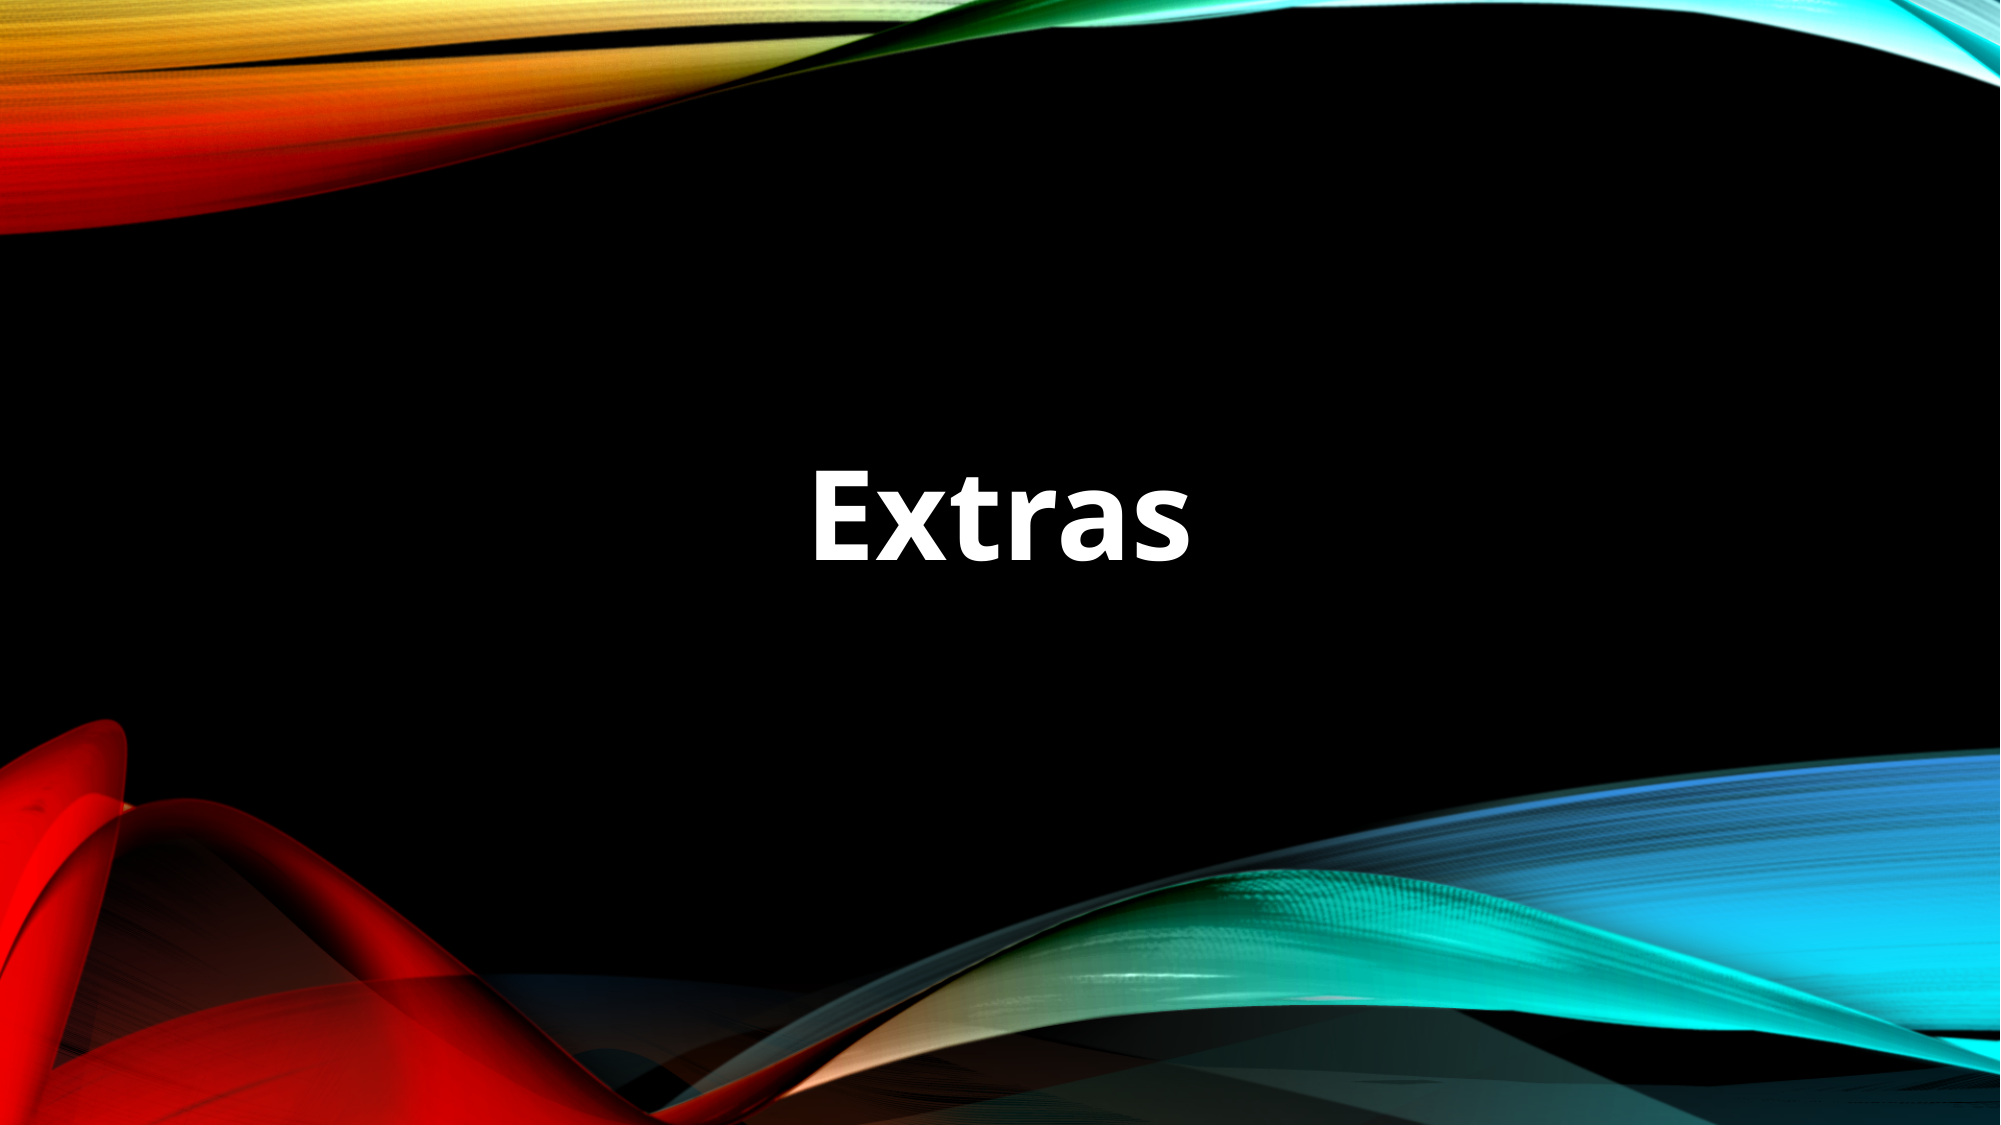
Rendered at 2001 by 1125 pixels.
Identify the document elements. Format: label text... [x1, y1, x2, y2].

picture [0, 0, 2000, 237]
title Extras [225, 295, 1775, 596]
picture [0, 717, 2000, 1125]
